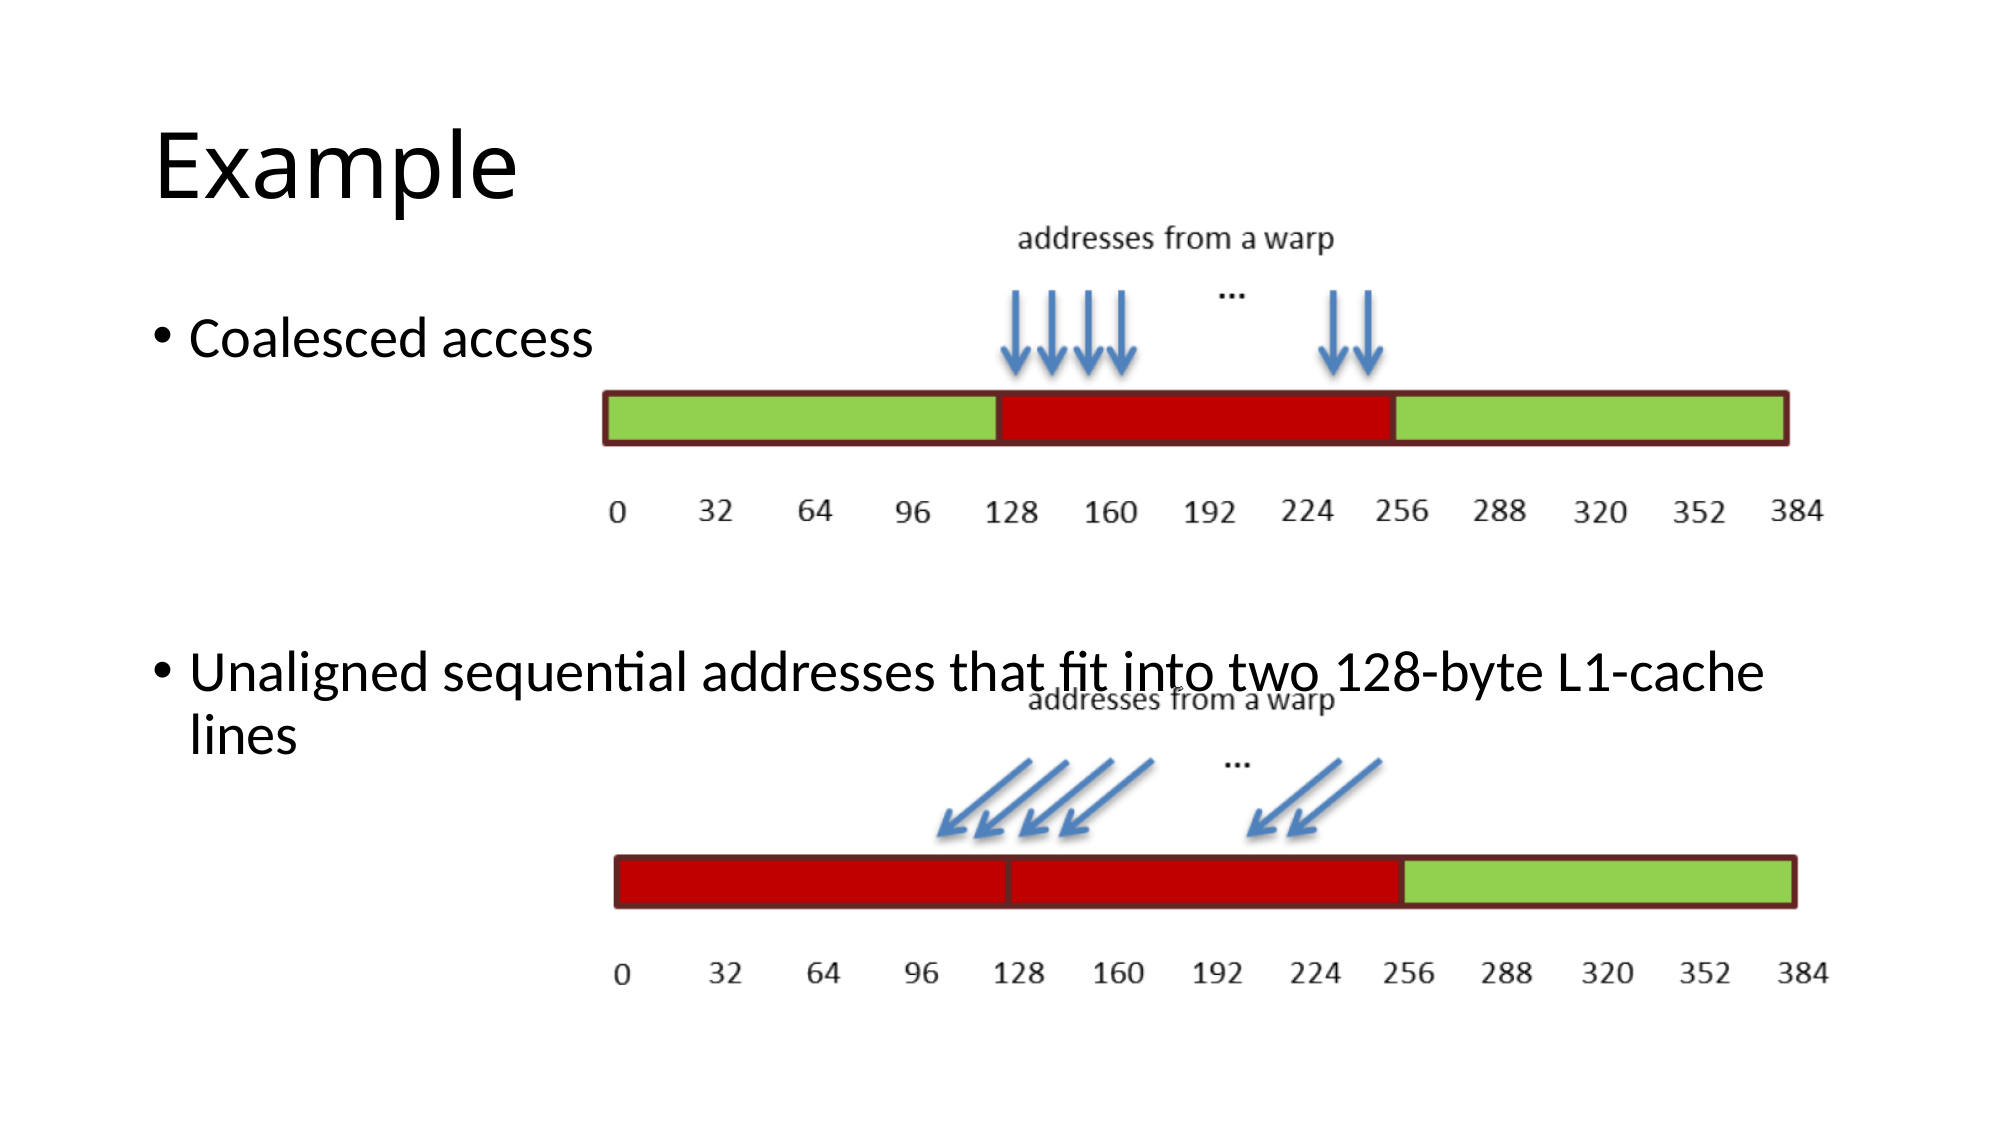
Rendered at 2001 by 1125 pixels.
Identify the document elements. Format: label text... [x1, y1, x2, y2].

picture [577, 676, 1837, 995]
list Coalesced access Unaligned sequential addresses that fit into two 128-byte L1-cache lines [137, 299, 1863, 1014]
title Example [137, 59, 1863, 278]
picture [584, 219, 1830, 529]
